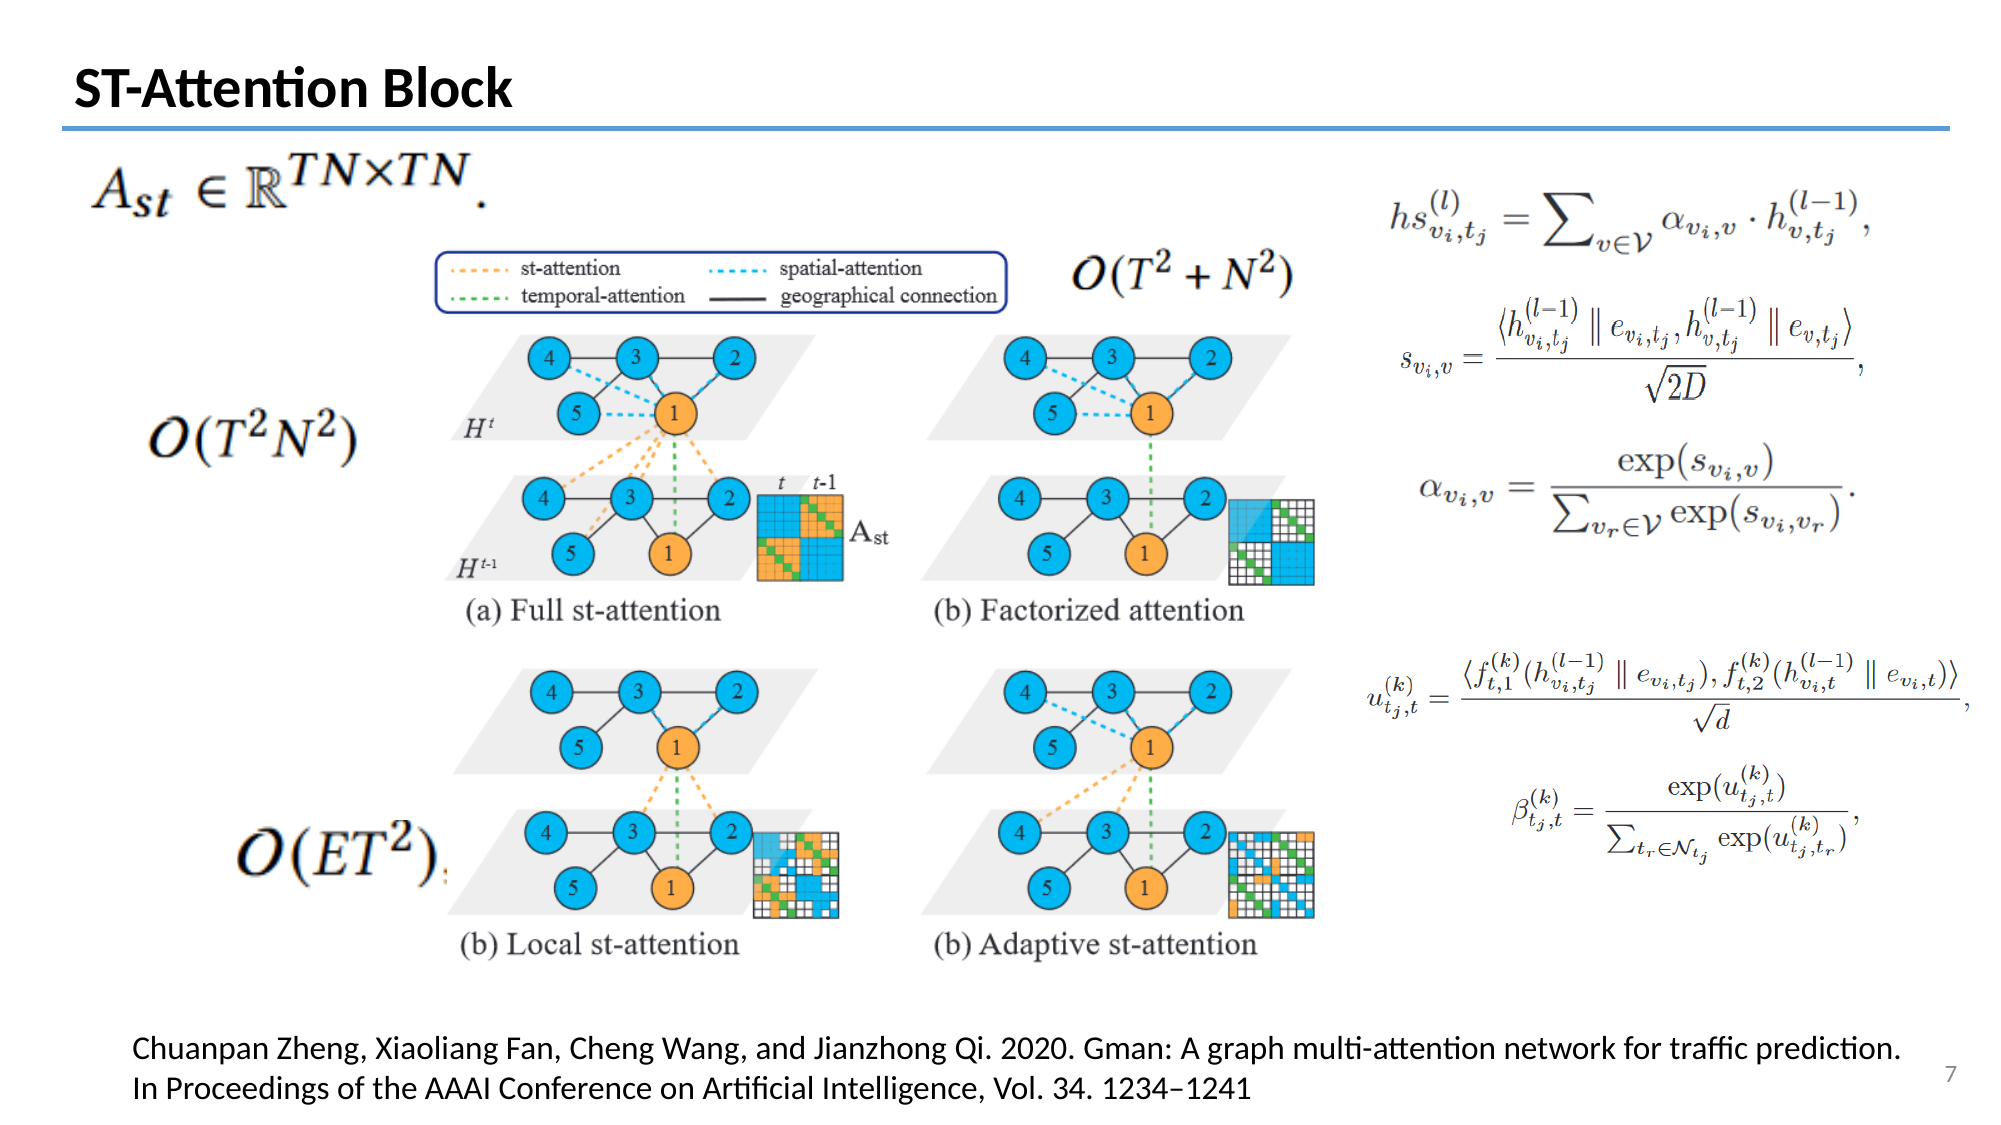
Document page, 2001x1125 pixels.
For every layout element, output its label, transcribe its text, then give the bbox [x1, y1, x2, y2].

slide_number 7 [1938, 1042, 1973, 1103]
picture [1378, 290, 1909, 414]
picture [137, 404, 365, 474]
picture [91, 138, 1984, 978]
text_box ST-Attention Block [59, 42, 1209, 127]
picture [1388, 428, 1899, 544]
text_box Chuanpan Zheng, Xiaoliang Fan, Cheng Wang, and Jianzhong Qi. 2020. Gman: A graph multi-attention network for traffic prediction. In Proceedings of the AAAI Conference on Artificial Intelligence, Vol. 34. 1234–1241 [117, 1019, 1938, 1114]
